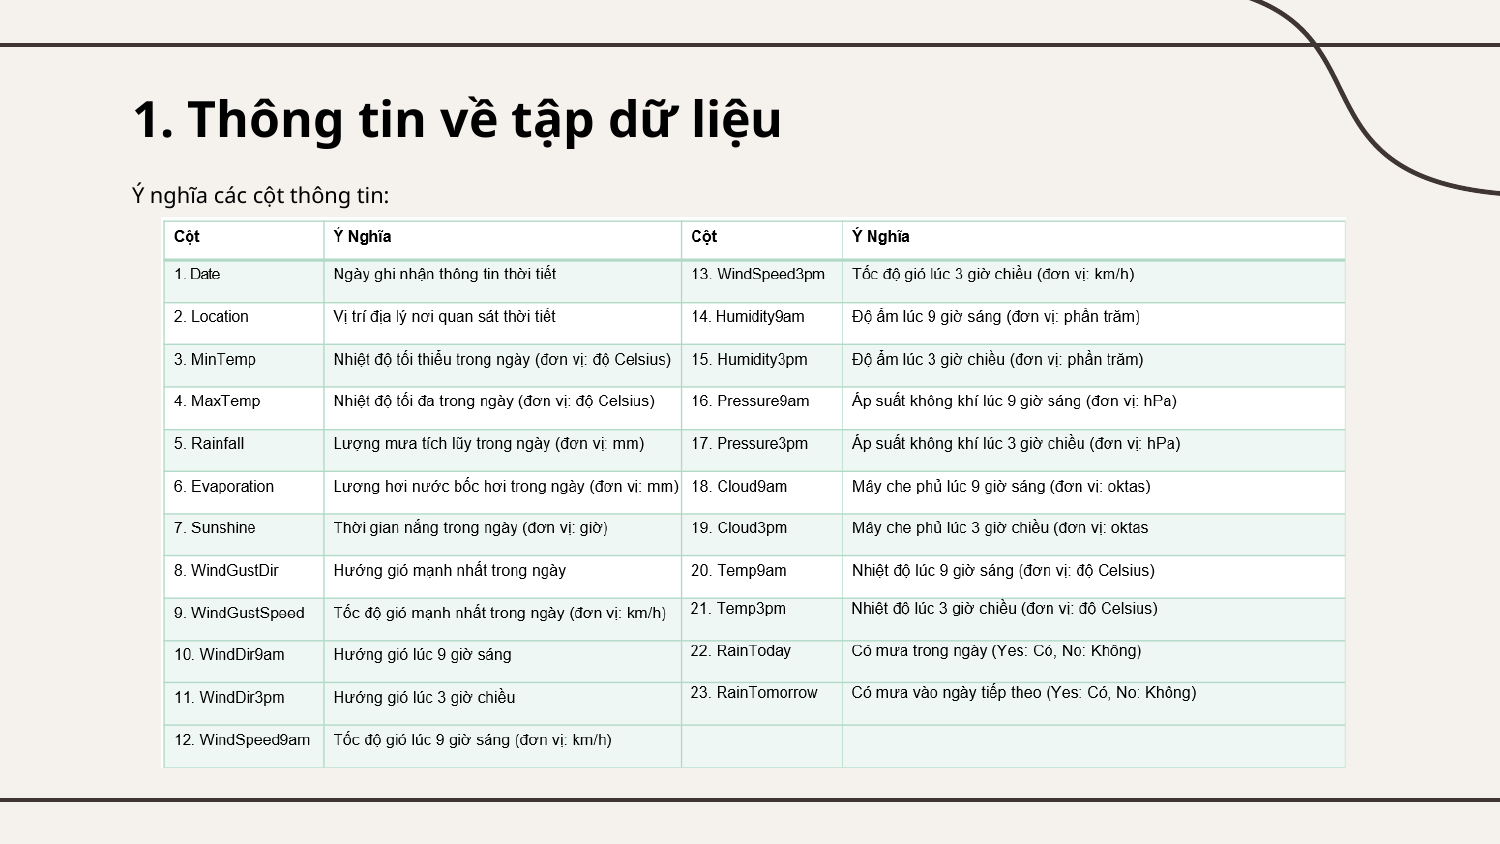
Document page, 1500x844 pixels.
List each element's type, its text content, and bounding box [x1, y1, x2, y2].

list Ý nghĩa các cột thông tin: [116, 166, 464, 218]
title 1. Thông tin về tập dữ liệu [116, 72, 890, 167]
picture [161, 217, 1346, 768]
